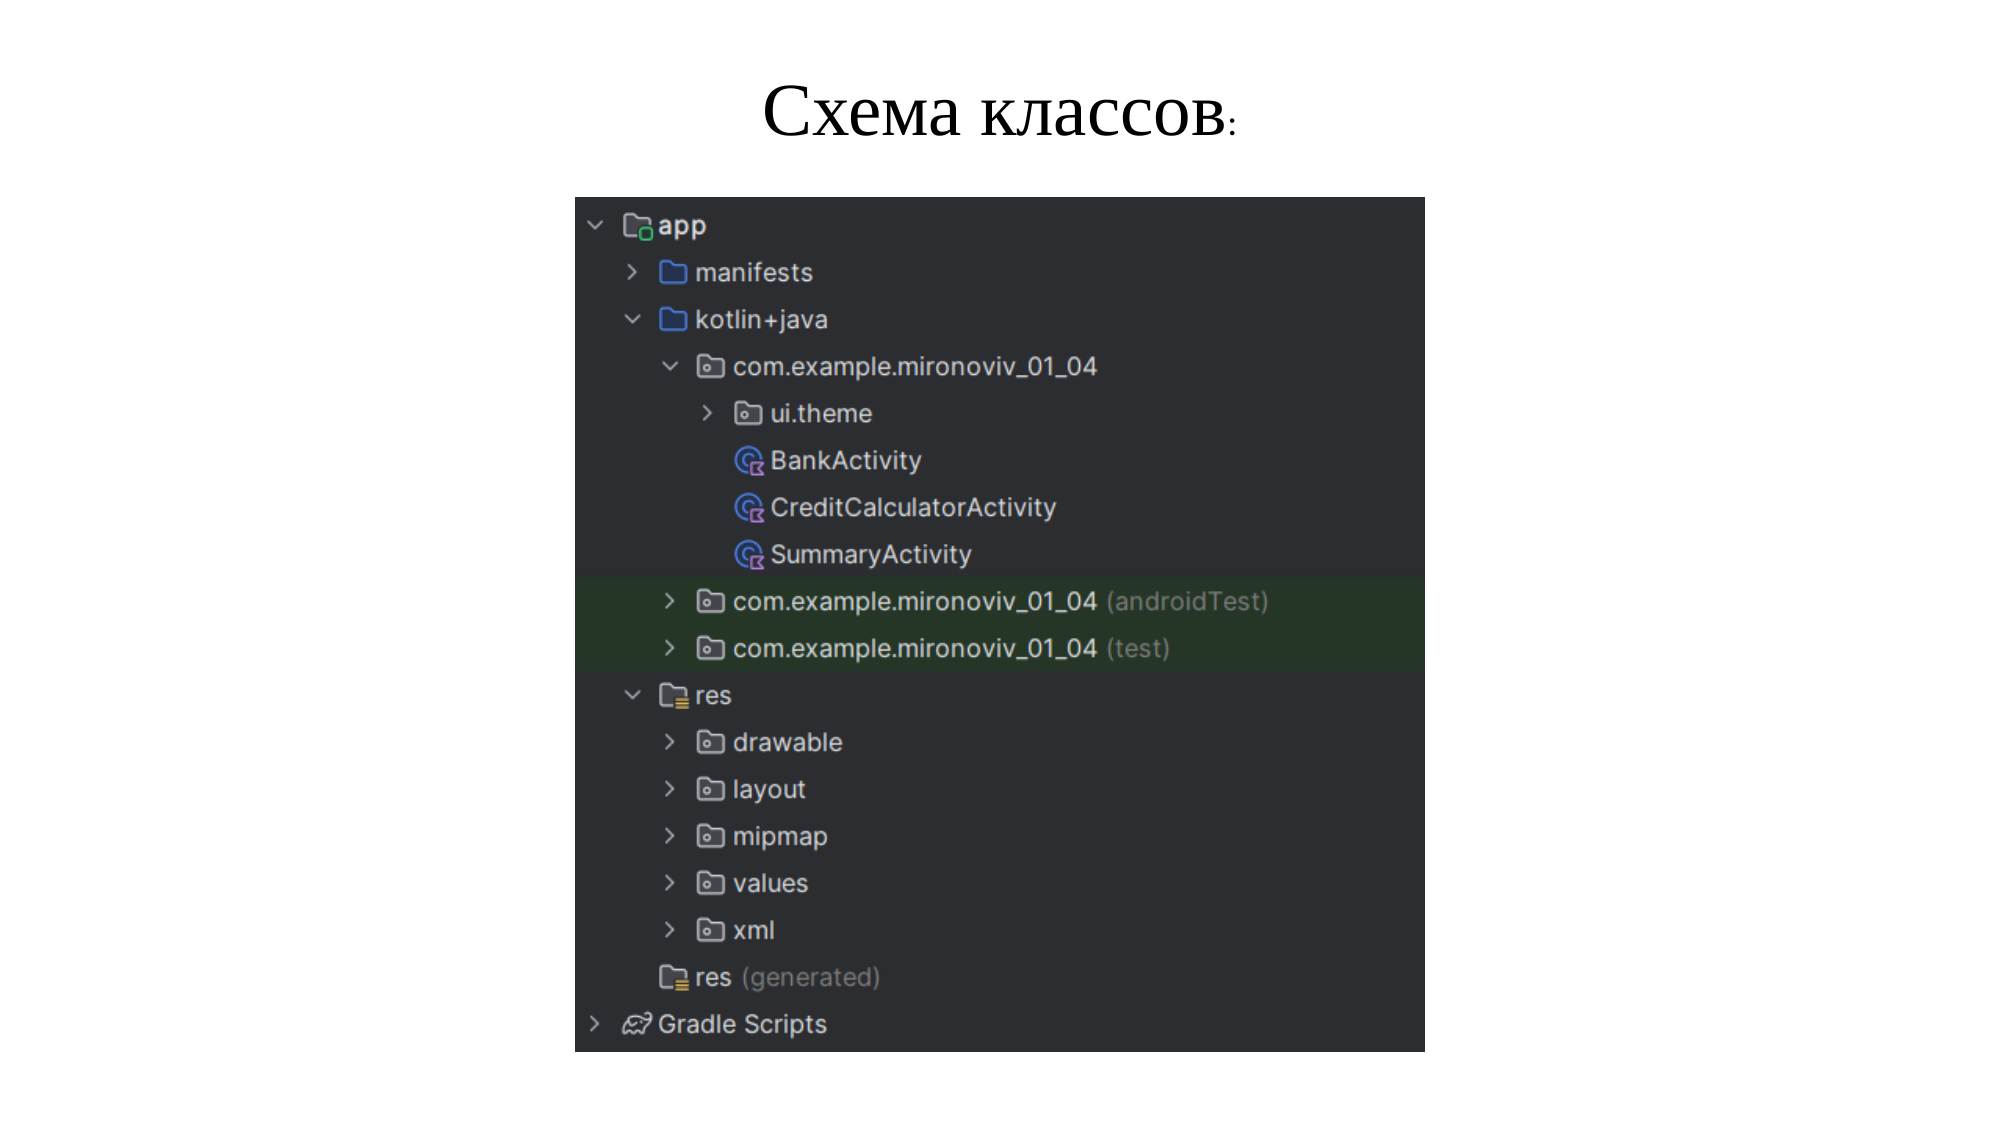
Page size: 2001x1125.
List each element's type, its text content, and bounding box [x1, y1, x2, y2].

picture [575, 197, 1425, 1052]
text_box Схема классов: [747, 52, 1253, 158]
